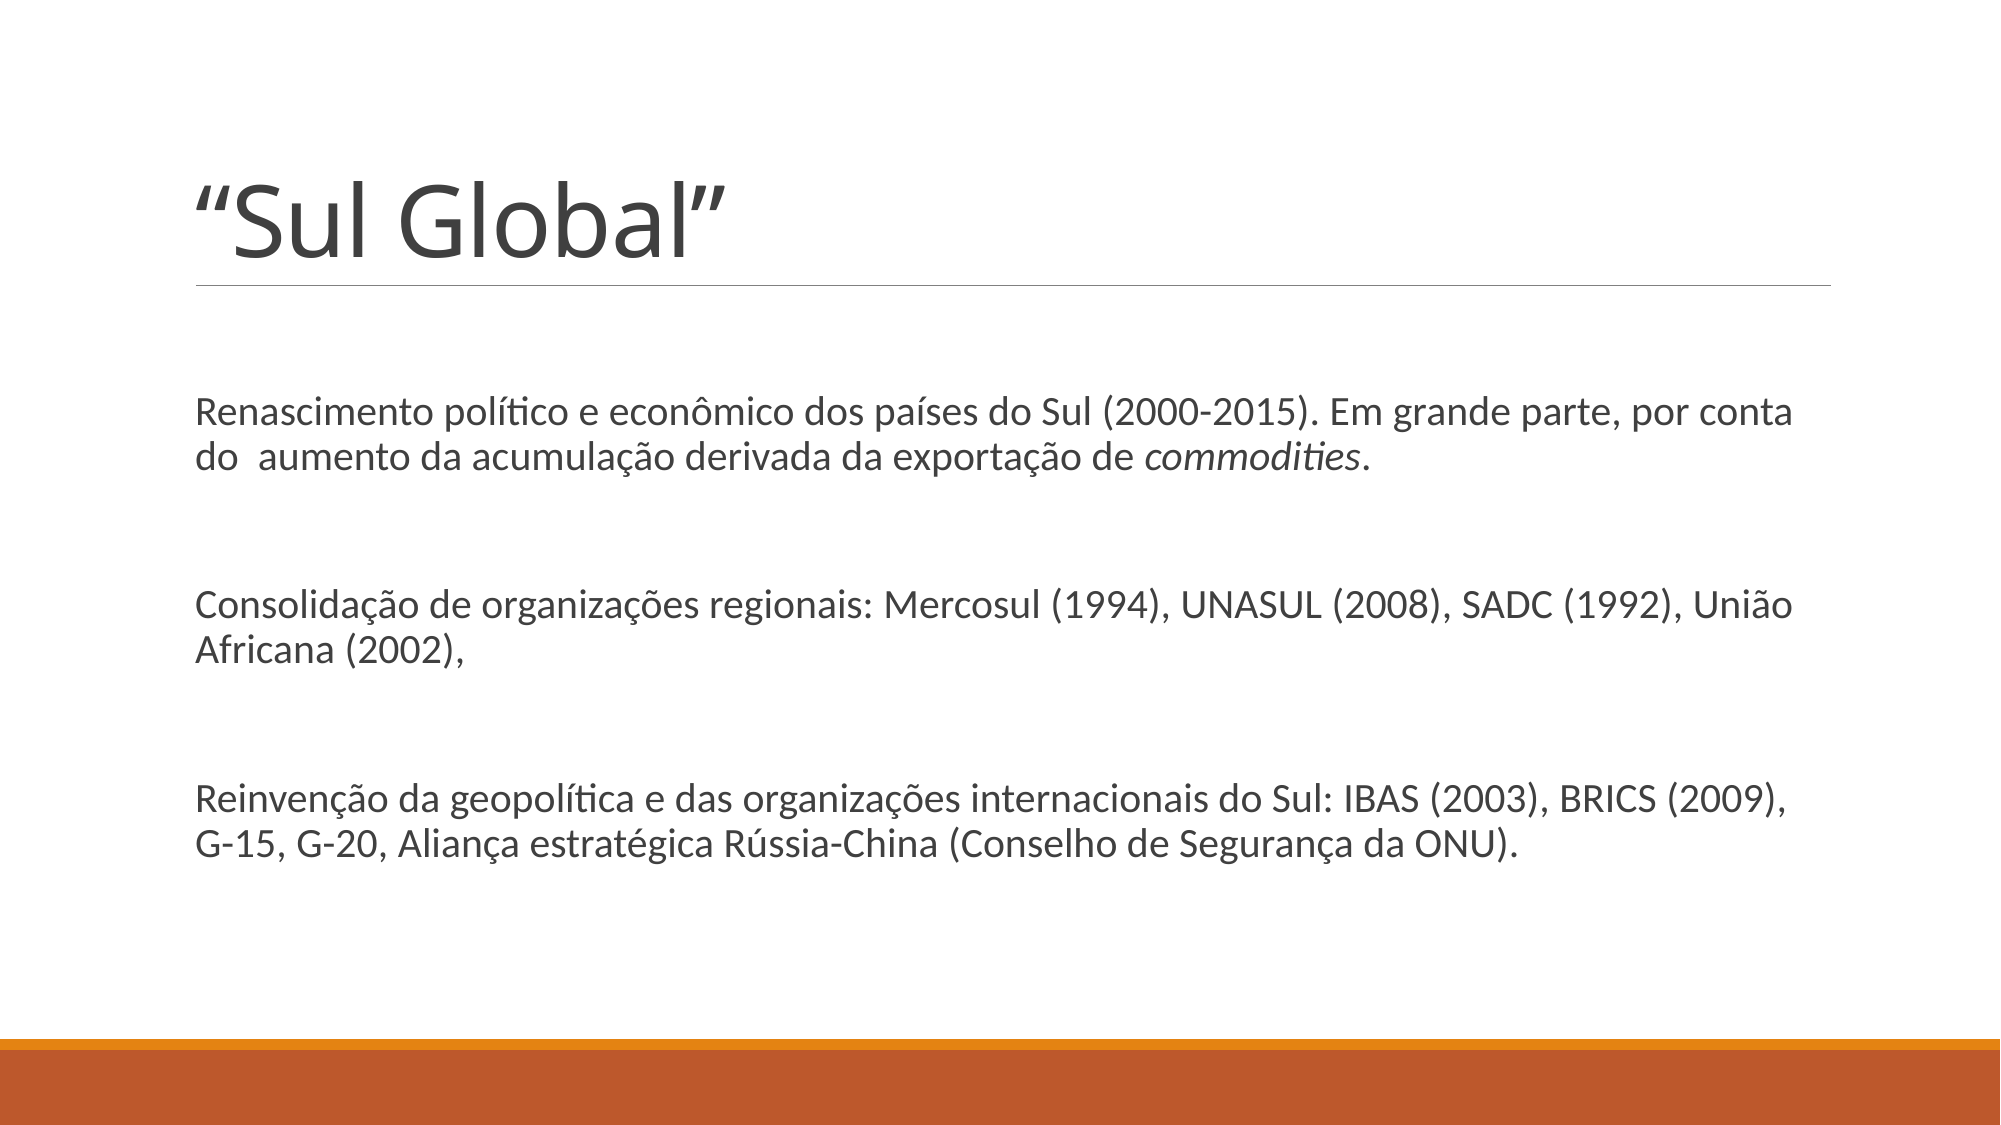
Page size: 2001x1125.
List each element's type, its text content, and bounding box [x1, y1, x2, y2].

list Renascimento político e econômico dos países do Sul (2000-2015). Em grande parte, por conta do aumento da acumulação derivada da exportação de commodities. Consolidação de organizações regionais: Mercosul (1994), UNASUL (2008), SADC (1992), União Africana (2002), Reinvenção da geopolítica e das organizações internacionais do Sul: IBAS (2003), BRICS (2009), G-15, G-20, Aliança estratégica Rússia-China (Conselho de Segurança da ONU). [180, 302, 1830, 963]
title “Sul Global” [180, 47, 1830, 285]
